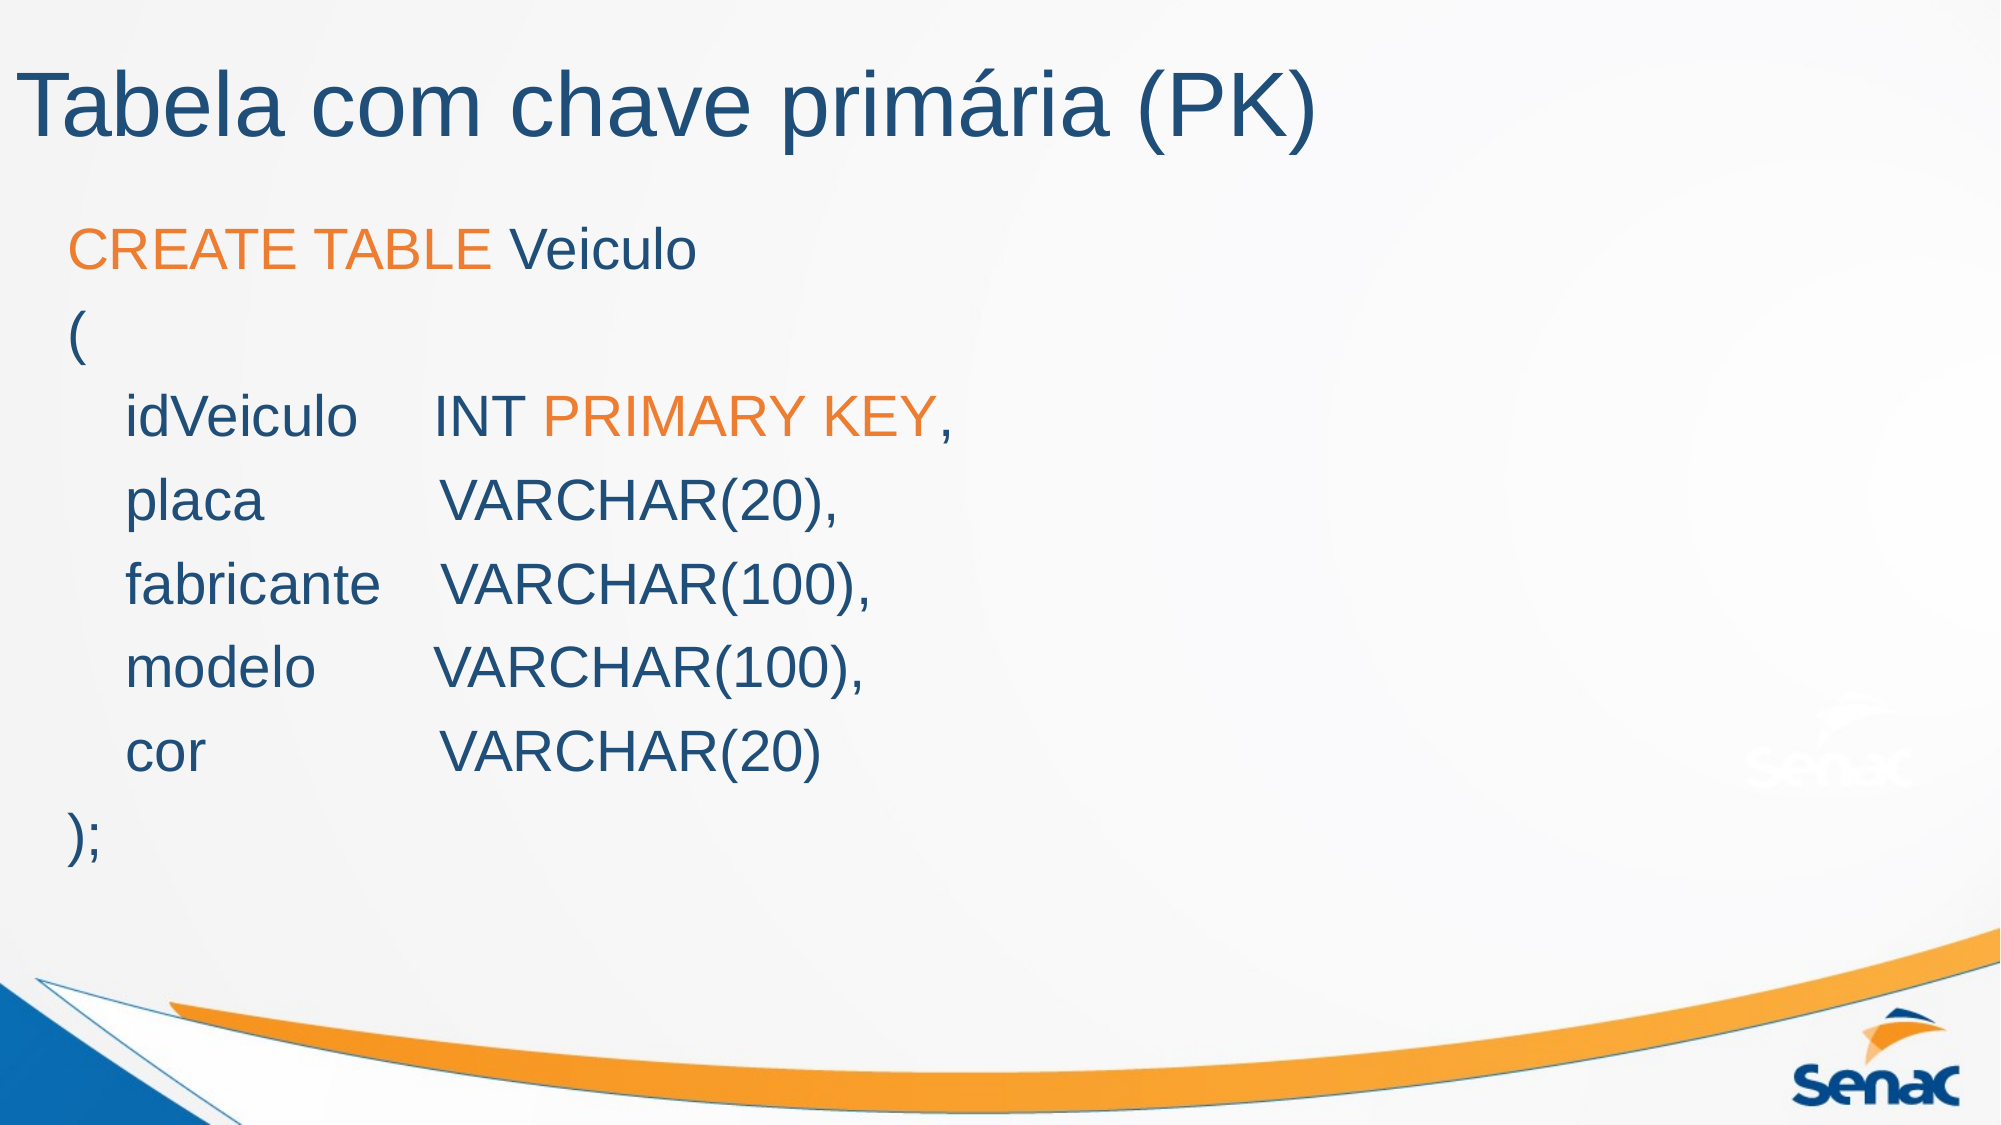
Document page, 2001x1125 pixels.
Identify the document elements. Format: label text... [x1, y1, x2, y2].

list CREATE TABLE Veiculo ( idVeiculo INT PRIMARY KEY, placa VARCHAR(20), fabricante VARCHAR(100), modelo VARCHAR(100), cor VARCHAR(20) ); [52, 211, 1973, 926]
title Tabela com chave primária (PK) [0, 36, 1973, 178]
picture [0, 0, 2001, 1125]
